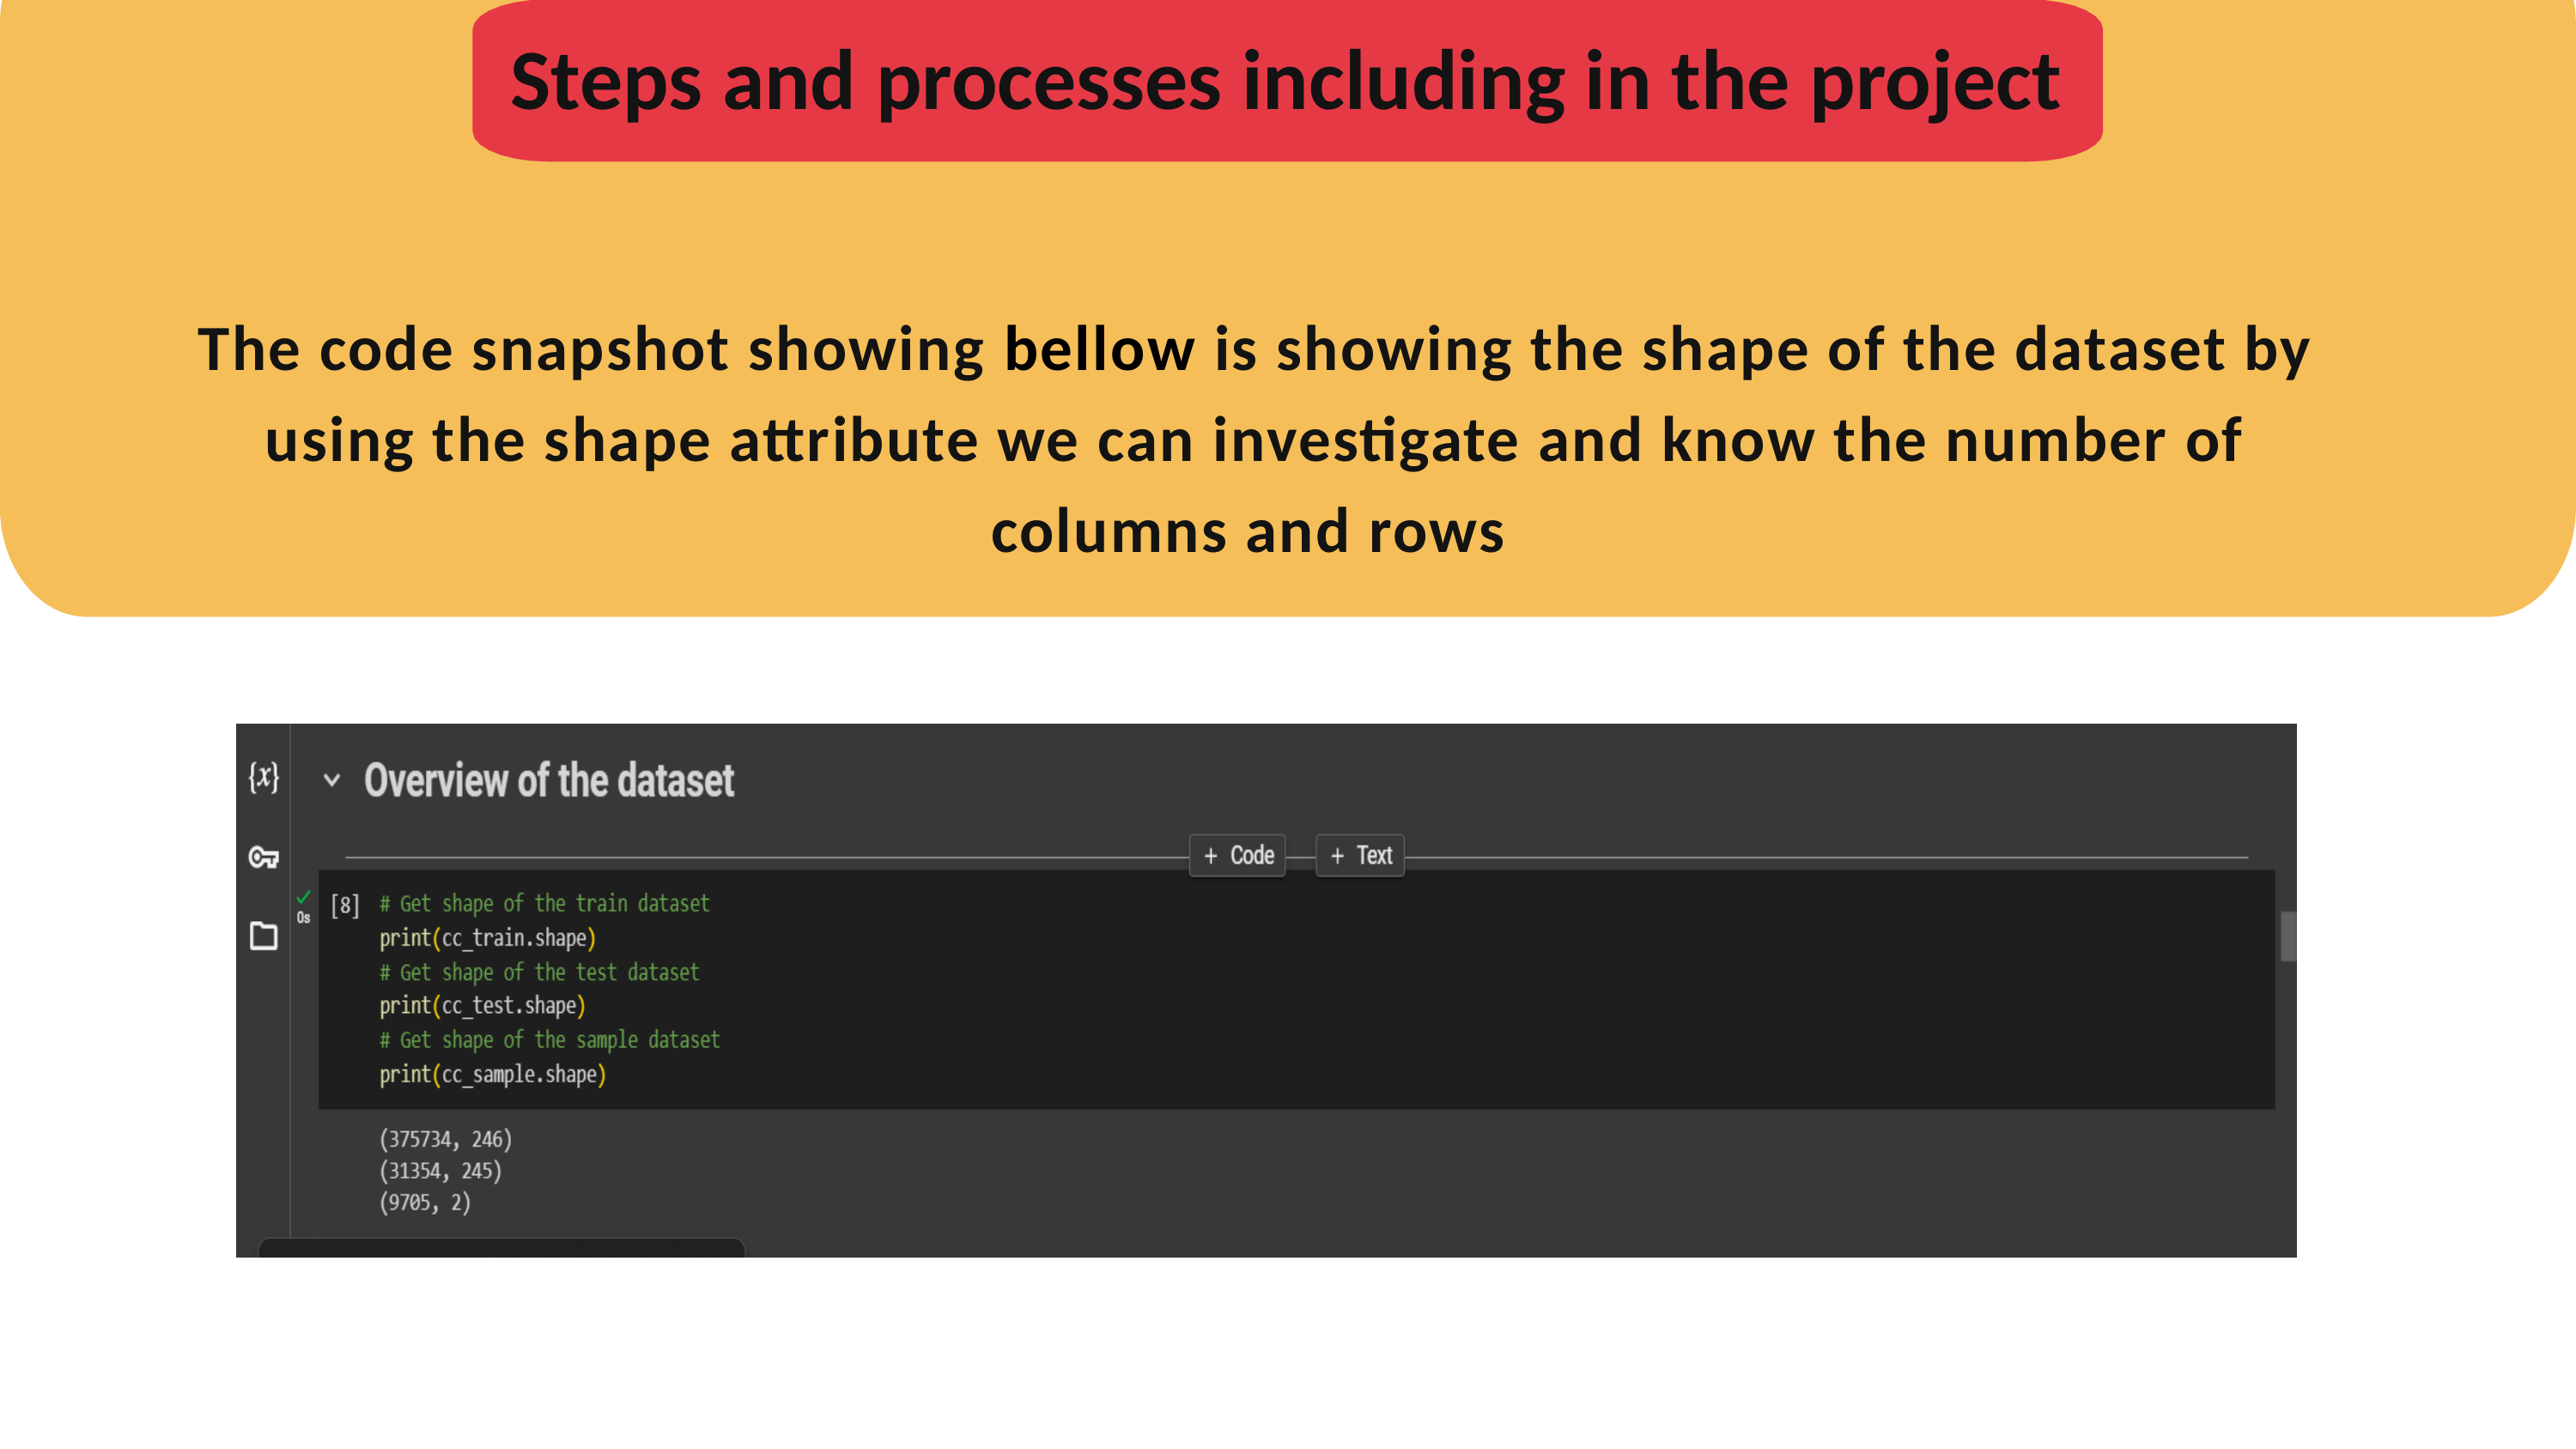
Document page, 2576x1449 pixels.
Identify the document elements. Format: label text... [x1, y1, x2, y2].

text_box The code snapshot showing bellow is showing the shape of the dataset by using the shape attribute we can investigate and know the number of columns and rows [161, 211, 2352, 566]
text_box [472, 0, 2104, 162]
text_box Steps and processes including in the project [497, 21, 2079, 127]
picture [235, 724, 2298, 1258]
text_box [0, 0, 2576, 617]
